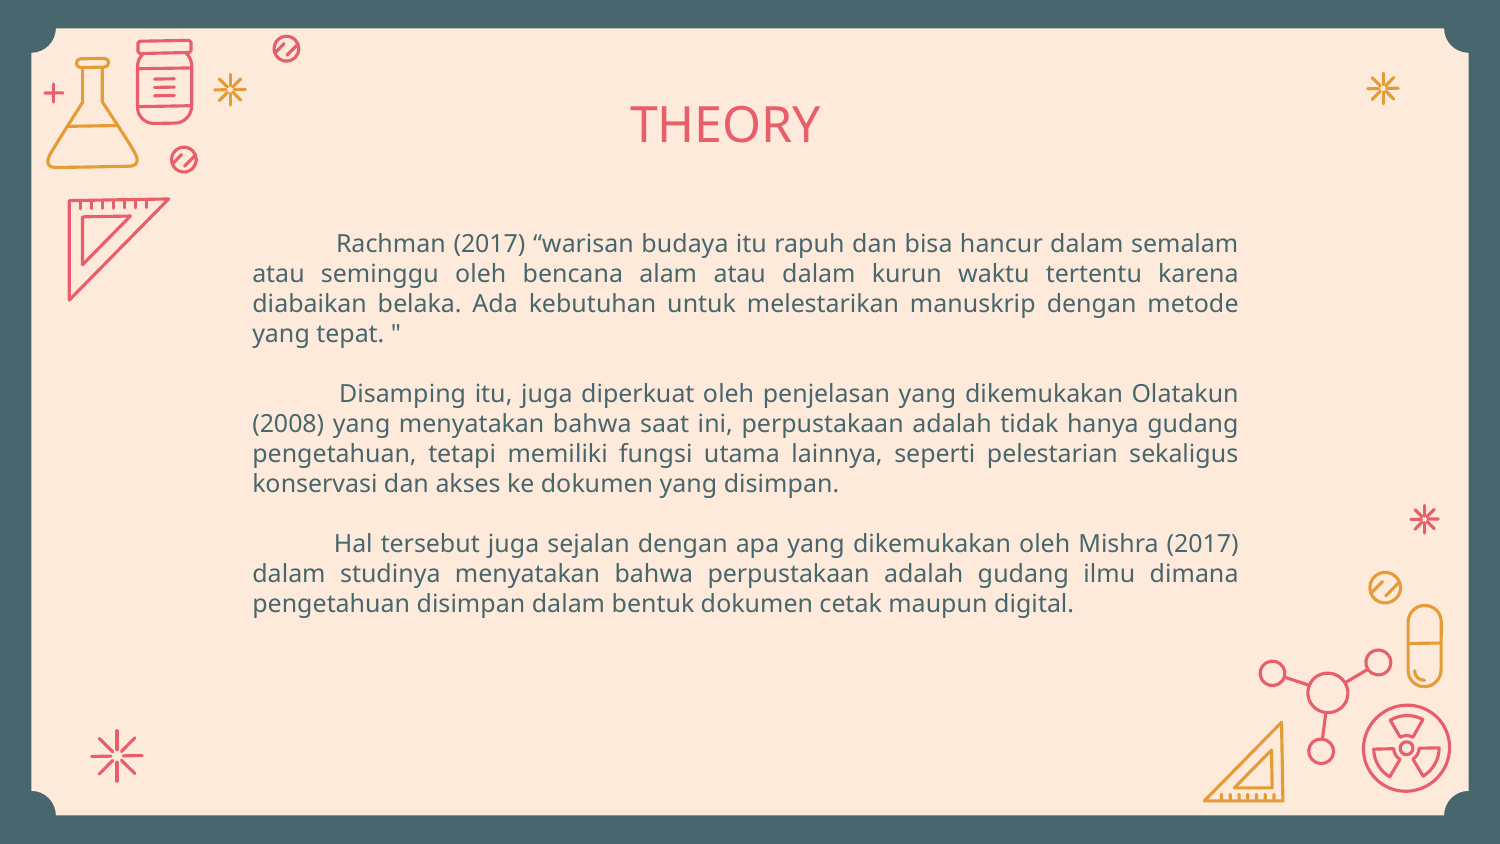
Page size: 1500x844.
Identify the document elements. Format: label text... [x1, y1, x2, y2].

subtitle Rachman (2017) “warisan budaya itu rapuh dan bisa hancur dalam semalam atau seminggu oleh bencana alam atau dalam kurun waktu tertentu karena diabaikan belaka. Ada kebutuhan untuk melestarikan manuskrip dengan metode yang tepat. " Disamping itu, juga diperkuat oleh penjelasan yang dikemukakan Olatakun (2008) yang menyatakan bahwa saat ini, perpustakaan adalah tidak hanya gudang pengetahuan, tetapi memiliki fungsi utama lainnya, seperti pelestarian sekaligus konservasi dan akses ke dokumen yang disimpan. Hal tersebut juga sejalan dengan apa yang dikemukakan oleh Mishra (2017) dalam studinya menyatakan bahwa perpustakaan adalah gudang ilmu dimana pengetahuan disimpan dalam bentuk dokumen cetak maupun digital. [237, 239, 1256, 696]
title THEORY [259, 62, 1192, 183]
